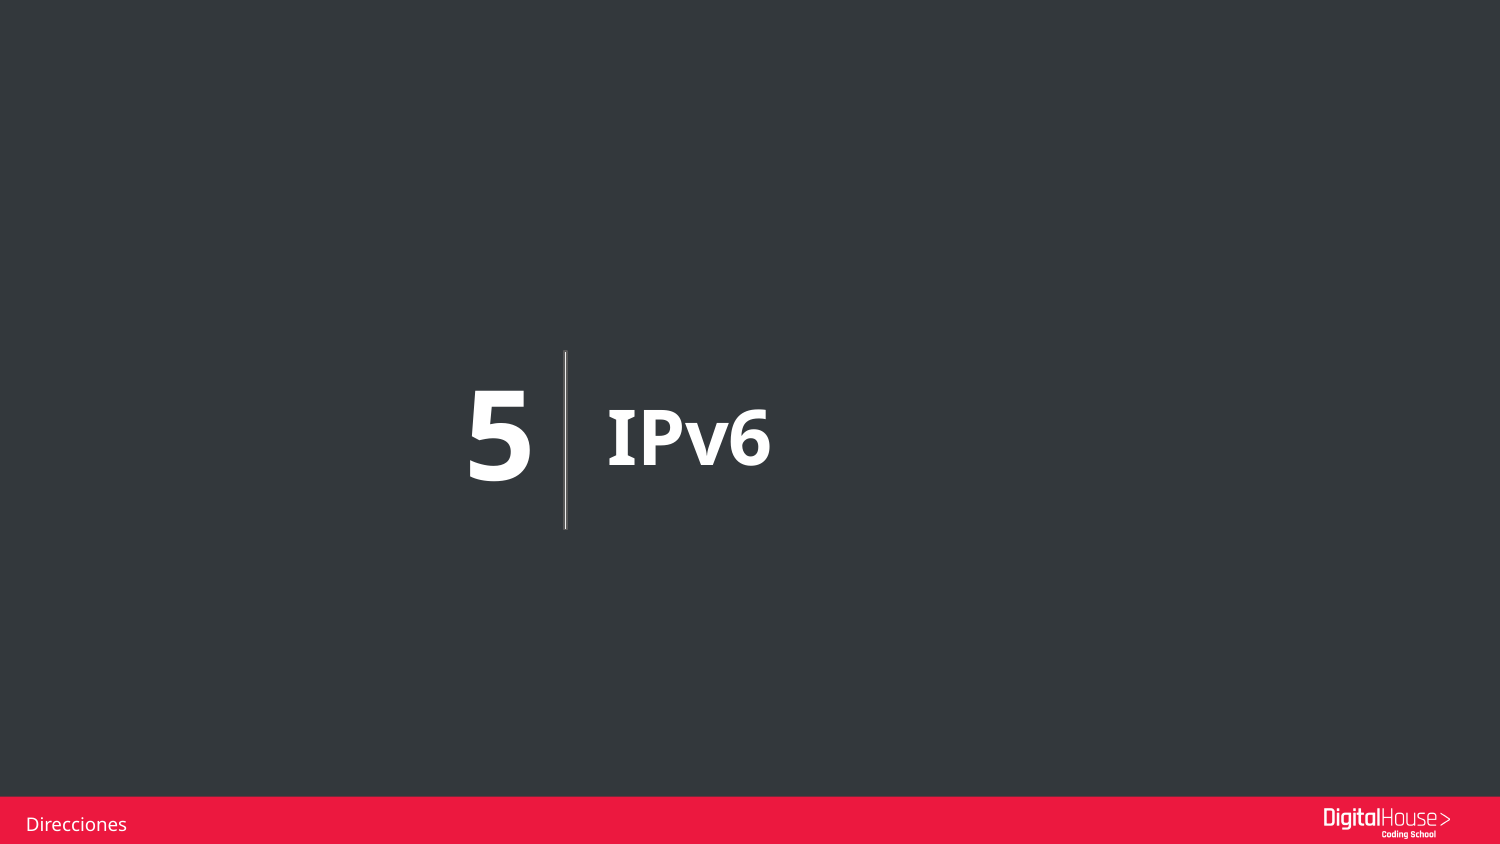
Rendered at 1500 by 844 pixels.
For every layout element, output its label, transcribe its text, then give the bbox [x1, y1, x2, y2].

text_box 5 [449, 360, 540, 521]
text_box IPv6 [592, 245, 1381, 636]
text_box [563, 351, 567, 530]
picture [1324, 808, 1450, 839]
